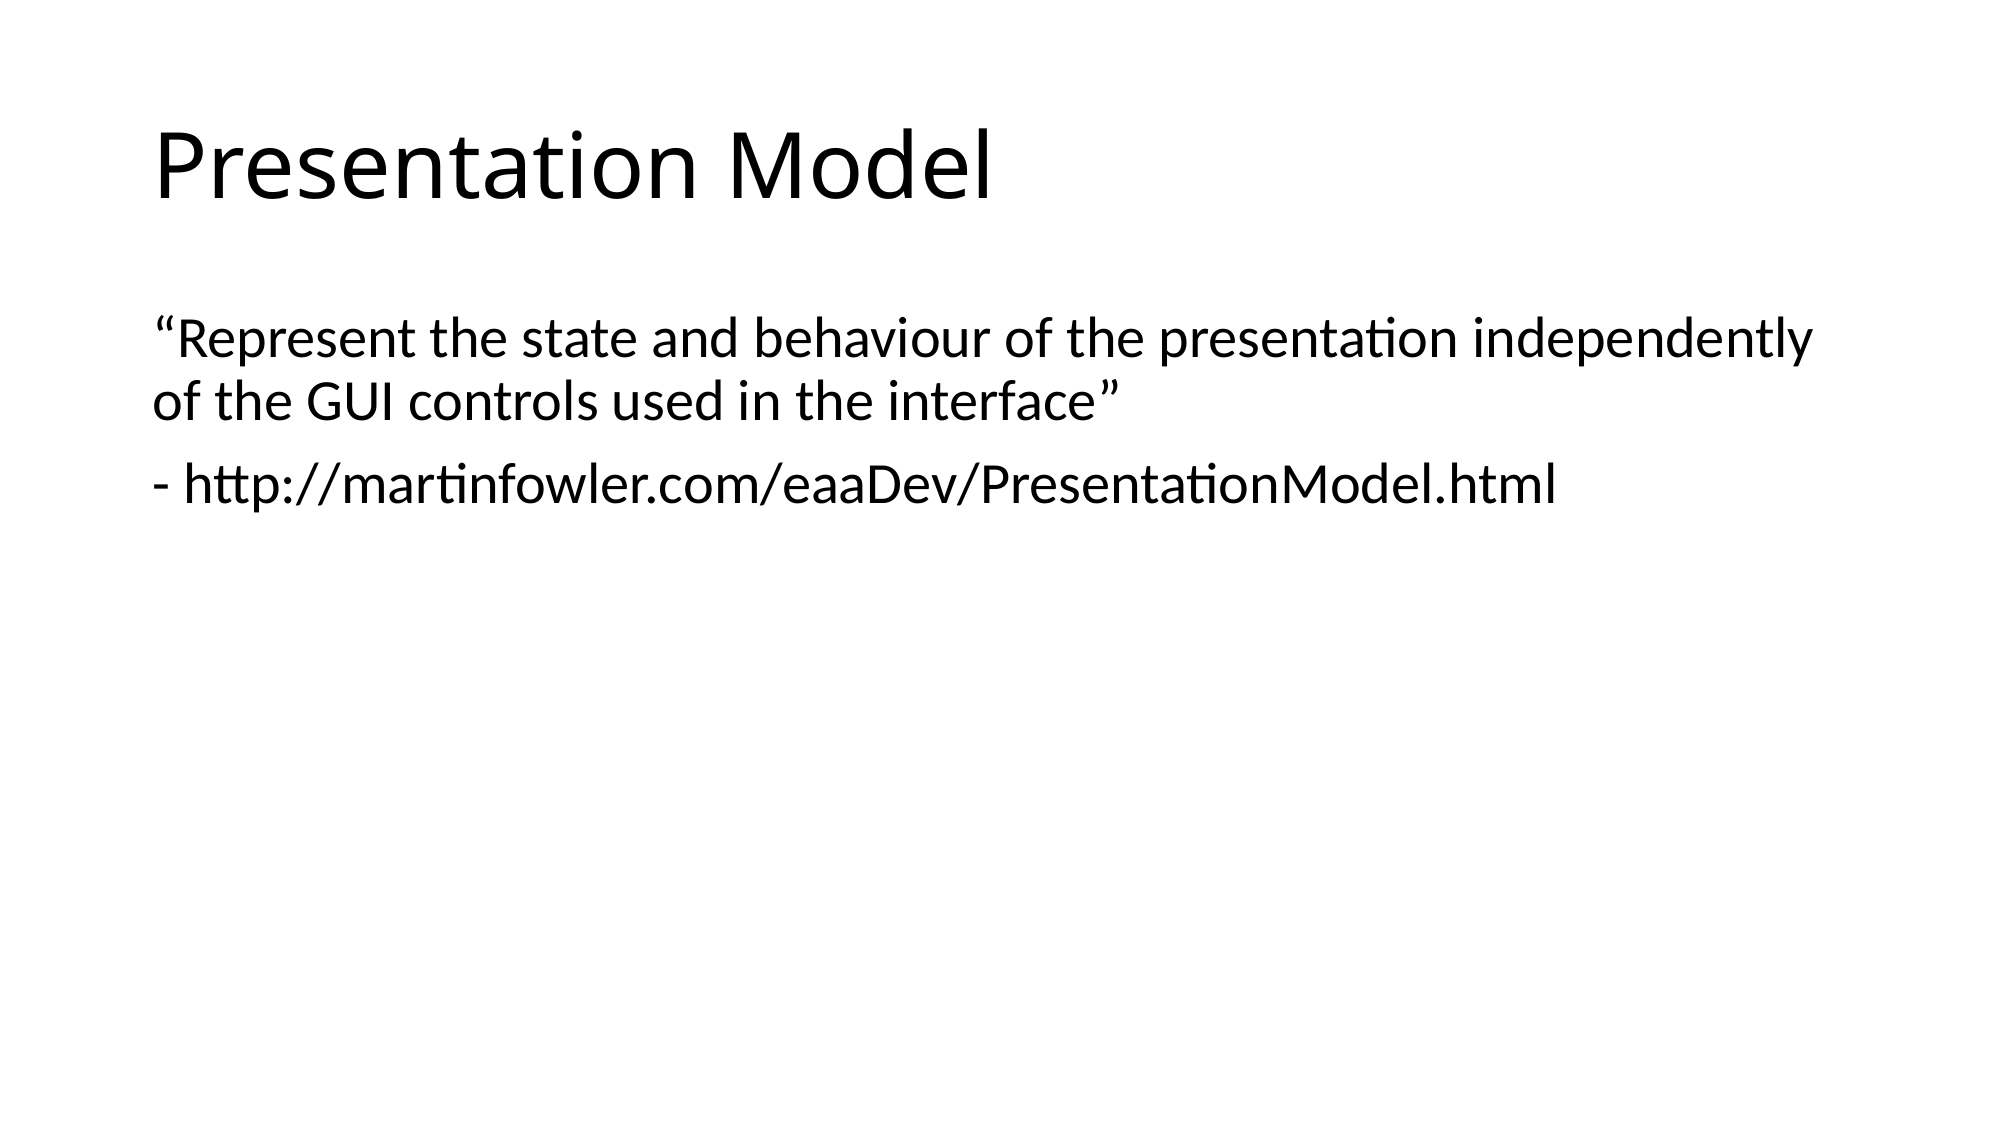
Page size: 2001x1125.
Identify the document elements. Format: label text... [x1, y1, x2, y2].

title Presentation Model [137, 59, 1863, 278]
list “Represent the state and behaviour of the presentation independently of the GUI controls used in the interface” - http://martinfowler.com/eaaDev/PresentationModel.html [137, 299, 1863, 1014]
